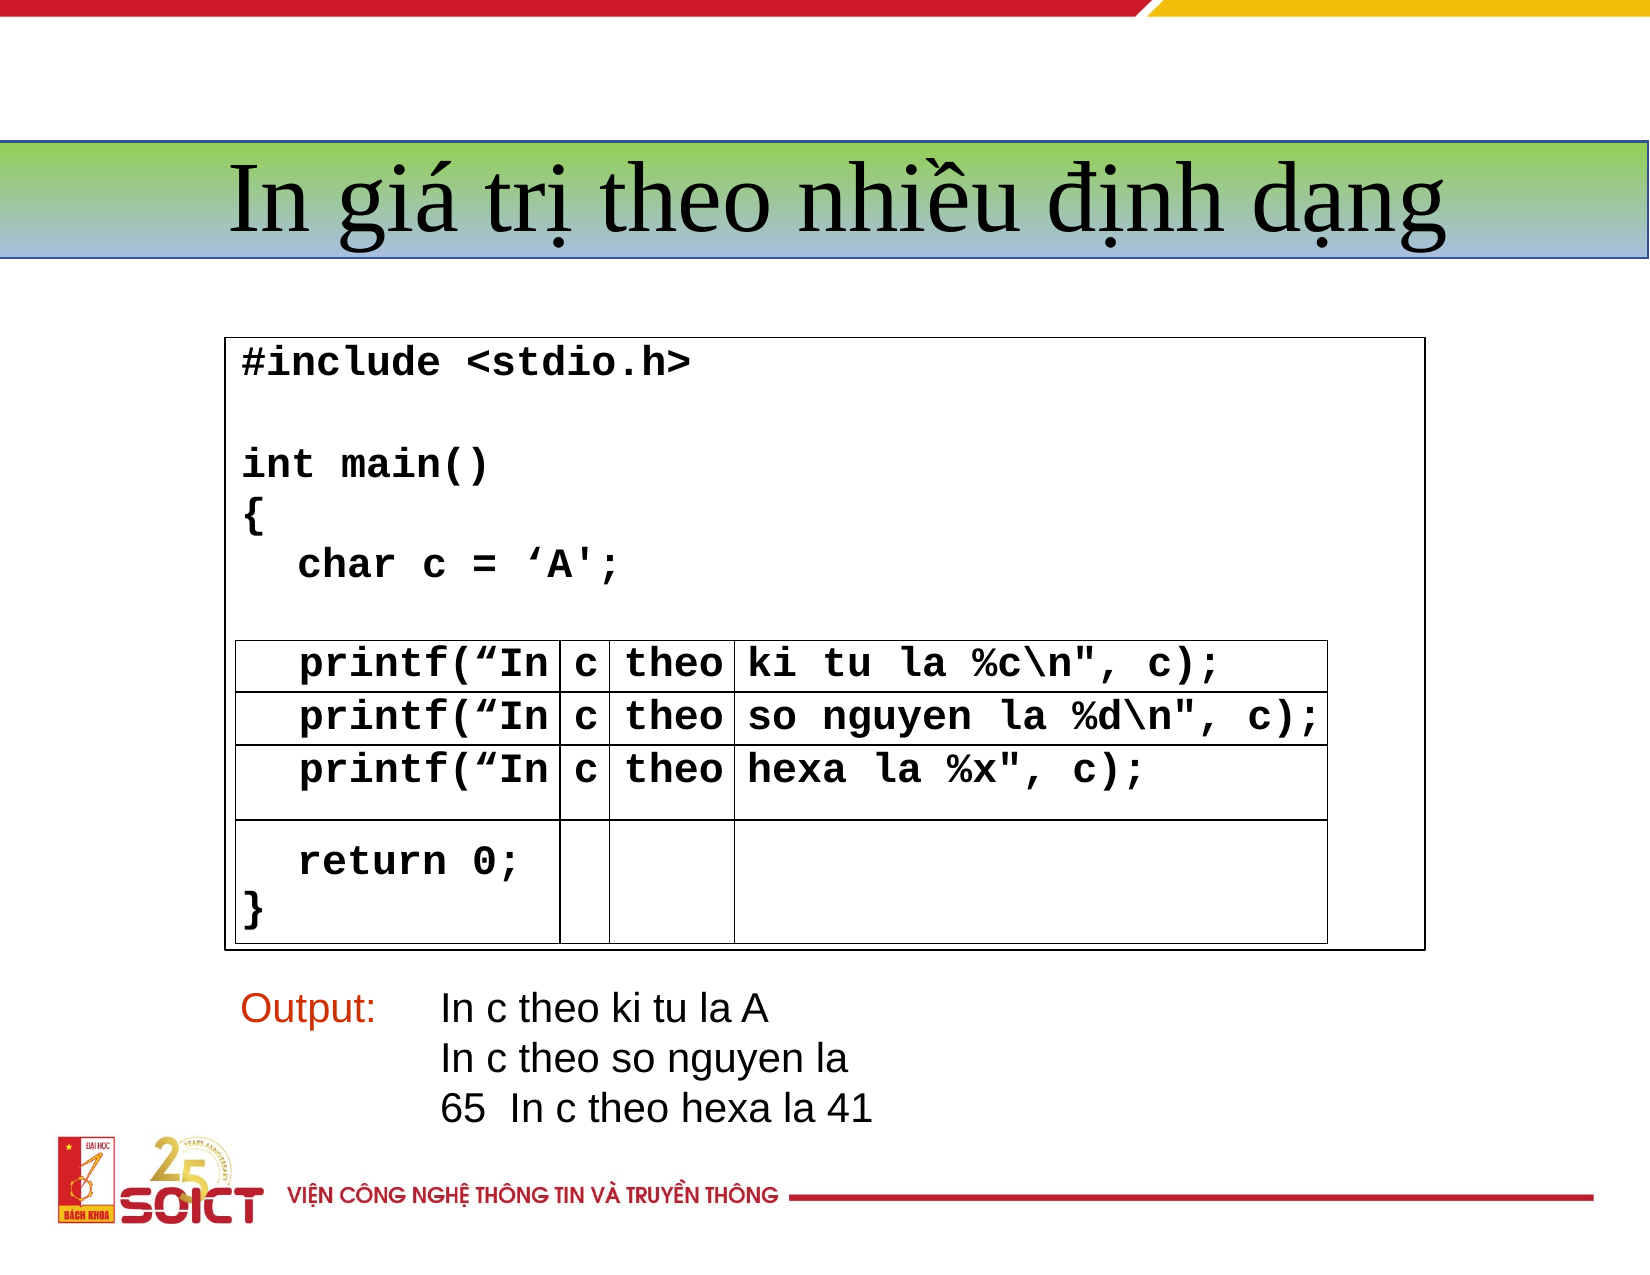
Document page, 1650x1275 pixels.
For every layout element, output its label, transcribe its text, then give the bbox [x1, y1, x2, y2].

text_box In c theo ki tu la A In c theo so nguyen la 65 In c theo hexa la 41 [437, 979, 908, 1132]
table_cell [735, 821, 1327, 943]
picture [0, 0, 1650, 1275]
table_cell [561, 821, 609, 943]
title In giá trị theo nhiều định dạng [225, 82, 1495, 298]
text_box Output: [237, 979, 379, 1032]
table_cell [610, 821, 734, 943]
table_cell return 0; } [236, 821, 559, 943]
table_cell theo [610, 693, 734, 744]
table_cell printf(“In [236, 746, 559, 819]
table_cell printf(“In [236, 693, 559, 744]
table_cell c [561, 693, 609, 744]
table_header ki tu la %c\n", c); [735, 641, 1327, 691]
table_header theo [610, 641, 734, 691]
text_box [0, 141, 225, 258]
table_cell theo [610, 746, 734, 819]
table_cell so nguyen la %d\n", c); [735, 693, 1327, 744]
text_box #include <stdio.h> int main() { char c = ‘A'; [238, 331, 694, 586]
text_box [224, 337, 1425, 950]
table_header printf(“In [236, 641, 559, 691]
table_header c [561, 641, 609, 691]
table_cell hexa la %x", c); [735, 746, 1327, 819]
text_box [1495, 141, 1648, 258]
table_cell c [561, 746, 609, 819]
